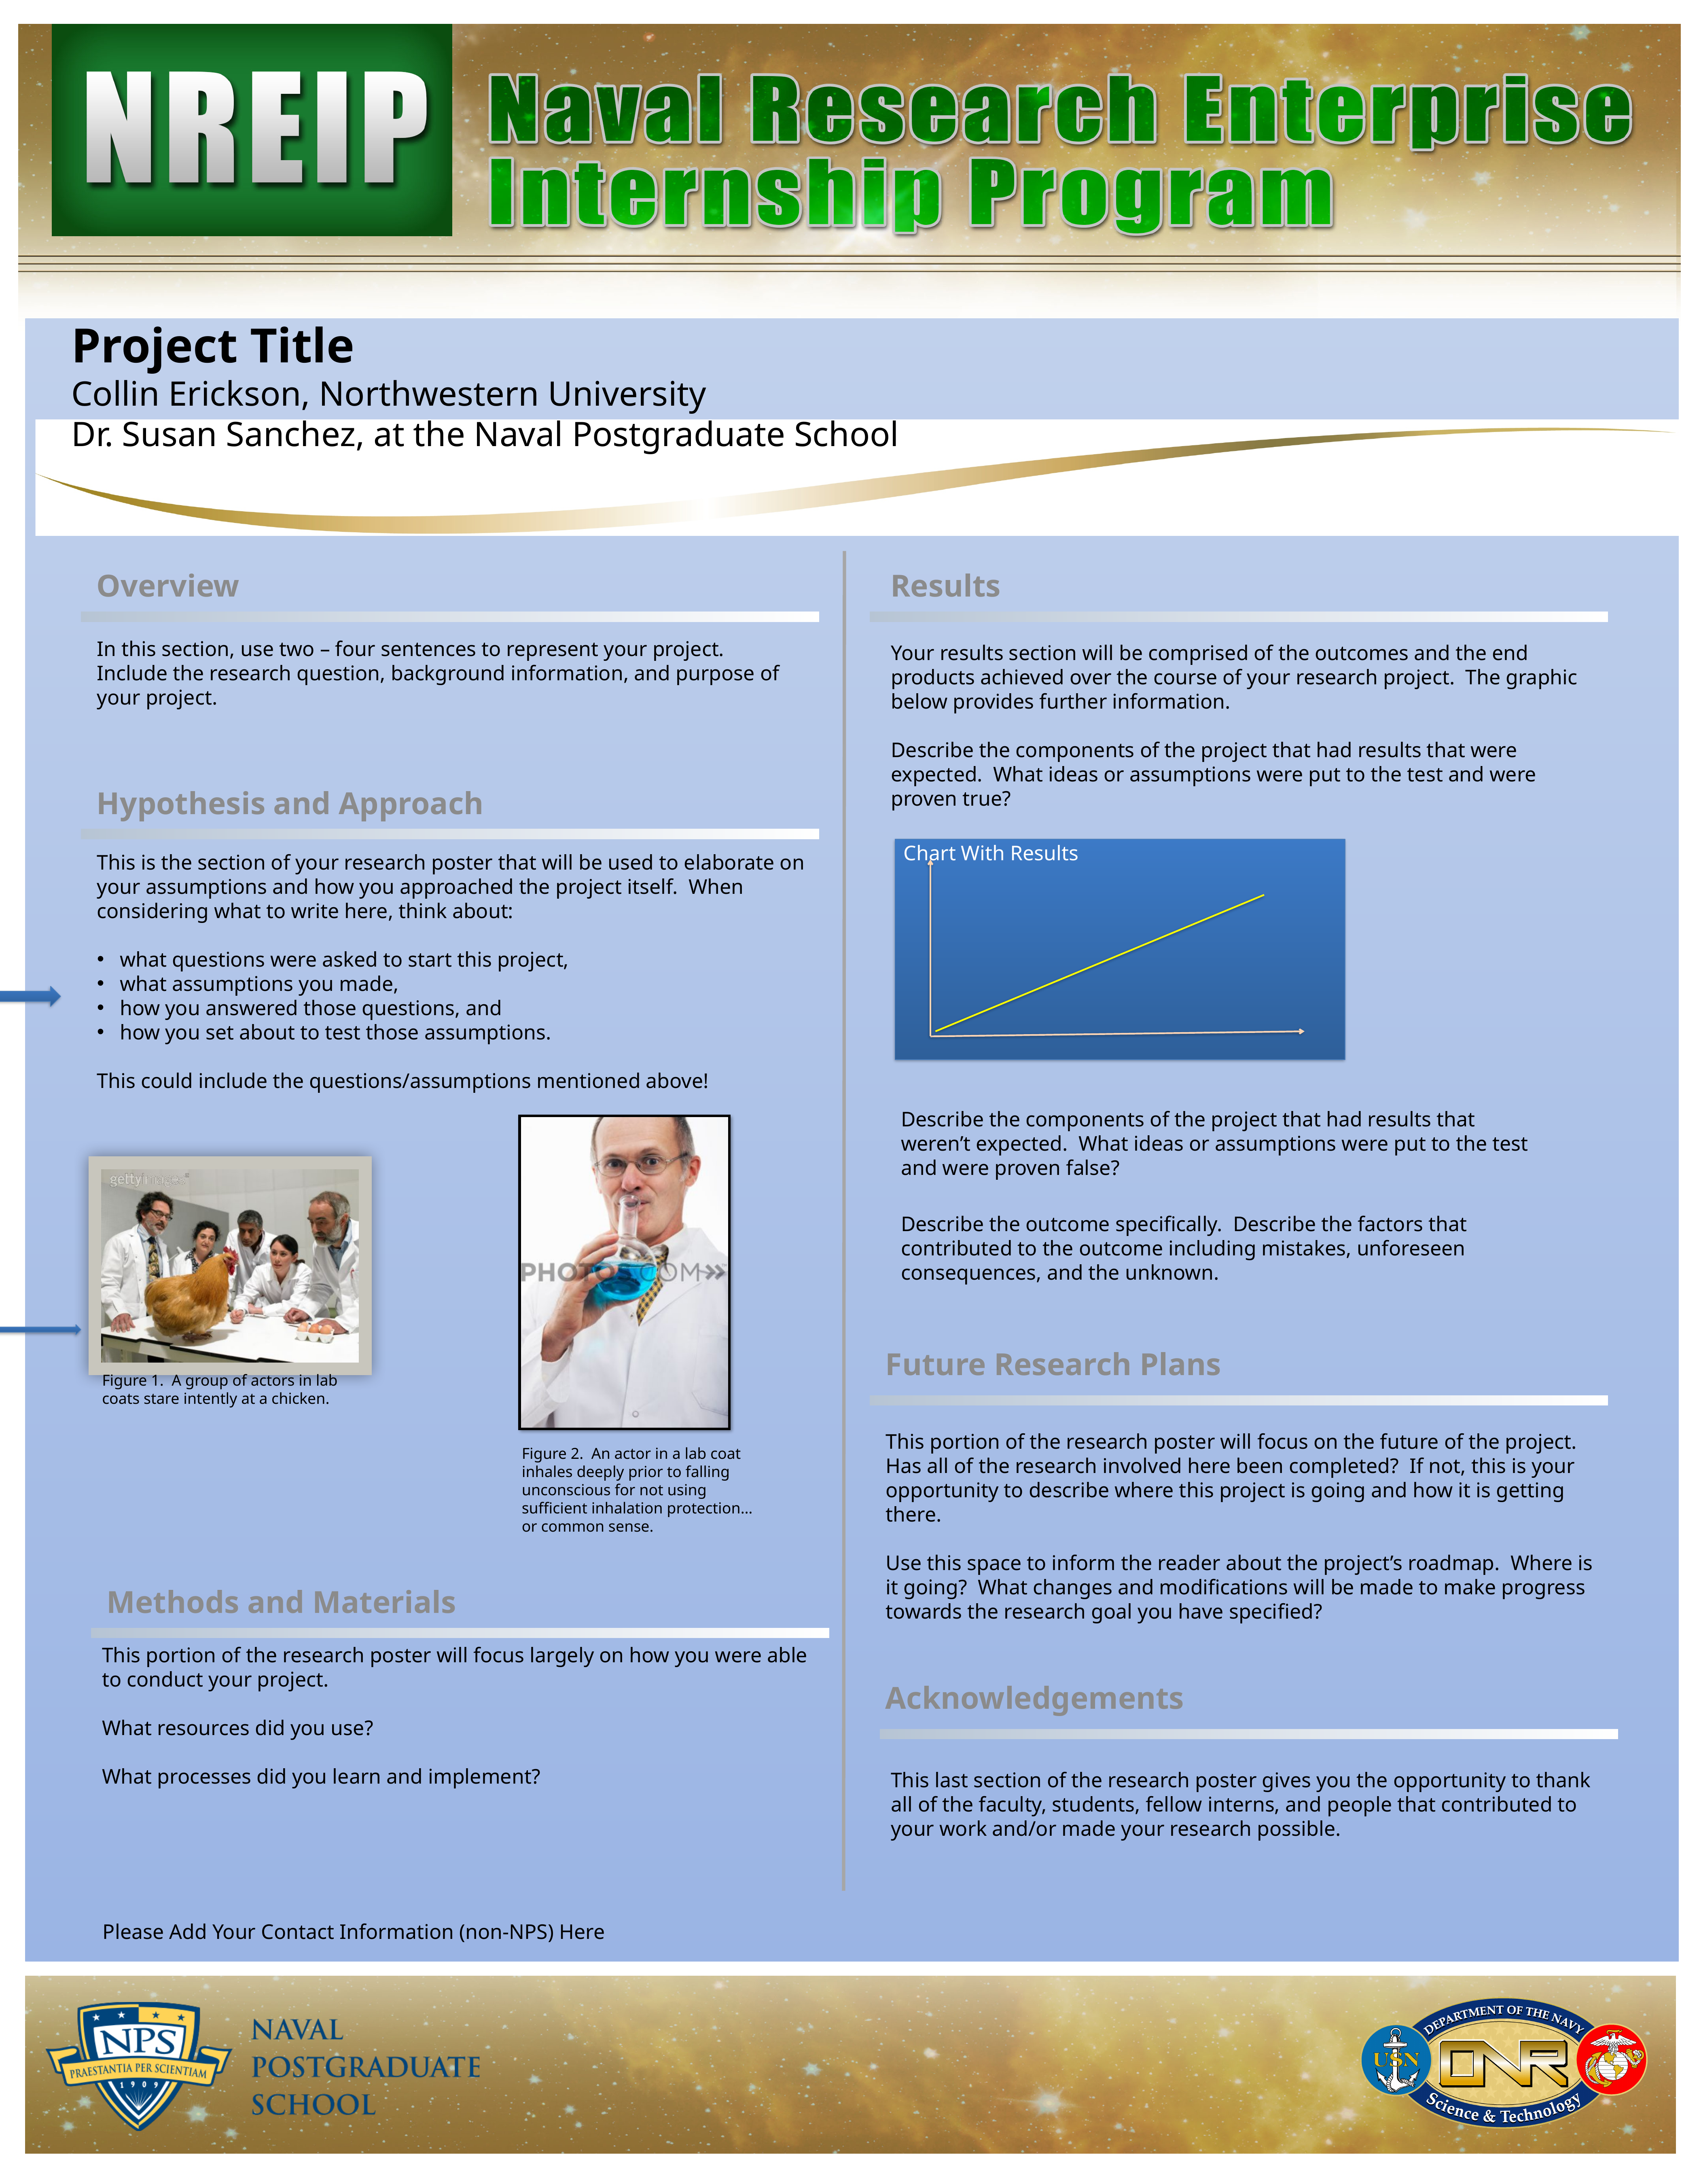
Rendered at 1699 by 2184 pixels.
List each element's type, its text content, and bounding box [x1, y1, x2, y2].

text_box This is the section of your research poster that will be used to elaborate on your assumptions and how you approached the project itself. When considering what to write here, think about: what questions were asked to start this project, what assumptions you made, how you answered those questions, and how you set about to test those assumptions. This could include the questions/assumptions mentioned above! [91, 847, 814, 1120]
picture [101, 1169, 359, 1363]
text_box This portion of the research poster will focus largely on how you were able to conduct your project. What resources did you use? What processes did you learn and implement? [96, 1639, 814, 1791]
picture [18, 24, 1681, 367]
text_box [80, 828, 820, 840]
text_box [0, 1324, 81, 1335]
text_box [935, 895, 1265, 1032]
text_box [879, 1728, 1619, 1740]
text_box [80, 611, 820, 623]
text_box In this section, use two – four sentences to represent your project. Include the research question, background information, and purpose of your project. [91, 633, 809, 712]
text_box [890, 748, 1578, 779]
text_box Overview [76, 556, 774, 617]
picture [25, 1976, 1676, 2154]
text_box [932, 1031, 1305, 1037]
text_box Methods and Materials [86, 1572, 829, 1638]
text_box Acknowledgements [864, 1668, 1608, 1734]
text_box Chart With Results [895, 839, 1345, 1060]
text_box Figure 1. A group of actors in lab coats stare intently at a chicken. [96, 1367, 415, 1410]
text_box Results [870, 556, 1613, 617]
picture [521, 1117, 729, 1428]
text_box Future Research Plans [864, 1334, 1608, 1401]
text_box Describe the components of the project that had results that weren’t expected. What ideas or assumptions were put to the test and were proven false? [895, 1103, 1547, 1182]
text_box [869, 1395, 1609, 1406]
text_box This last section of the research poster gives you the opportunity to thank all of the faculty, students, fellow interns, and people that contributed to your work and/or made your research possible. [885, 1764, 1613, 1843]
text_box Your results section will be comprised of the outcomes and the end products achieved over the course of your research project. The graphic below provides further information. Describe the components of the project that had results that were expected. What ideas or assumptions were put to the test and were proven true? [885, 637, 1613, 1274]
text_box This portion of the research poster will focus on the future of the project. Has all of the research involved here been completed? If not, this is your opportunity to describe where this project is going and how it is getting there. Use this space to inform the reader about the project’s roadmap. Where is it going? What changes and modifications will be made to make progress towards the research goal you have specified? [879, 1425, 1608, 1626]
text_box Figure 2. An actor in a lab coat inhales deeply prior to falling unconscious for not using sufficient inhalation protection… or common sense. [515, 1441, 764, 1538]
text_box Hypothesis and Approach [76, 773, 774, 834]
title Project Title Collin Erickson, Northwestern University Dr. Susan Sanchez, at the Naval Postgraduate School [51, 268, 1659, 501]
text_box Describe the outcome specifically. Describe the factors that contributed to the outcome including mistakes, unforeseen consequences, and the unknown. [895, 1208, 1547, 1287]
picture [35, 419, 1679, 536]
text_box Please Add Your Contact Information (non-NPS) Here [0, 1890, 728, 1972]
text_box [869, 611, 1609, 623]
text_box [0, 986, 61, 1007]
